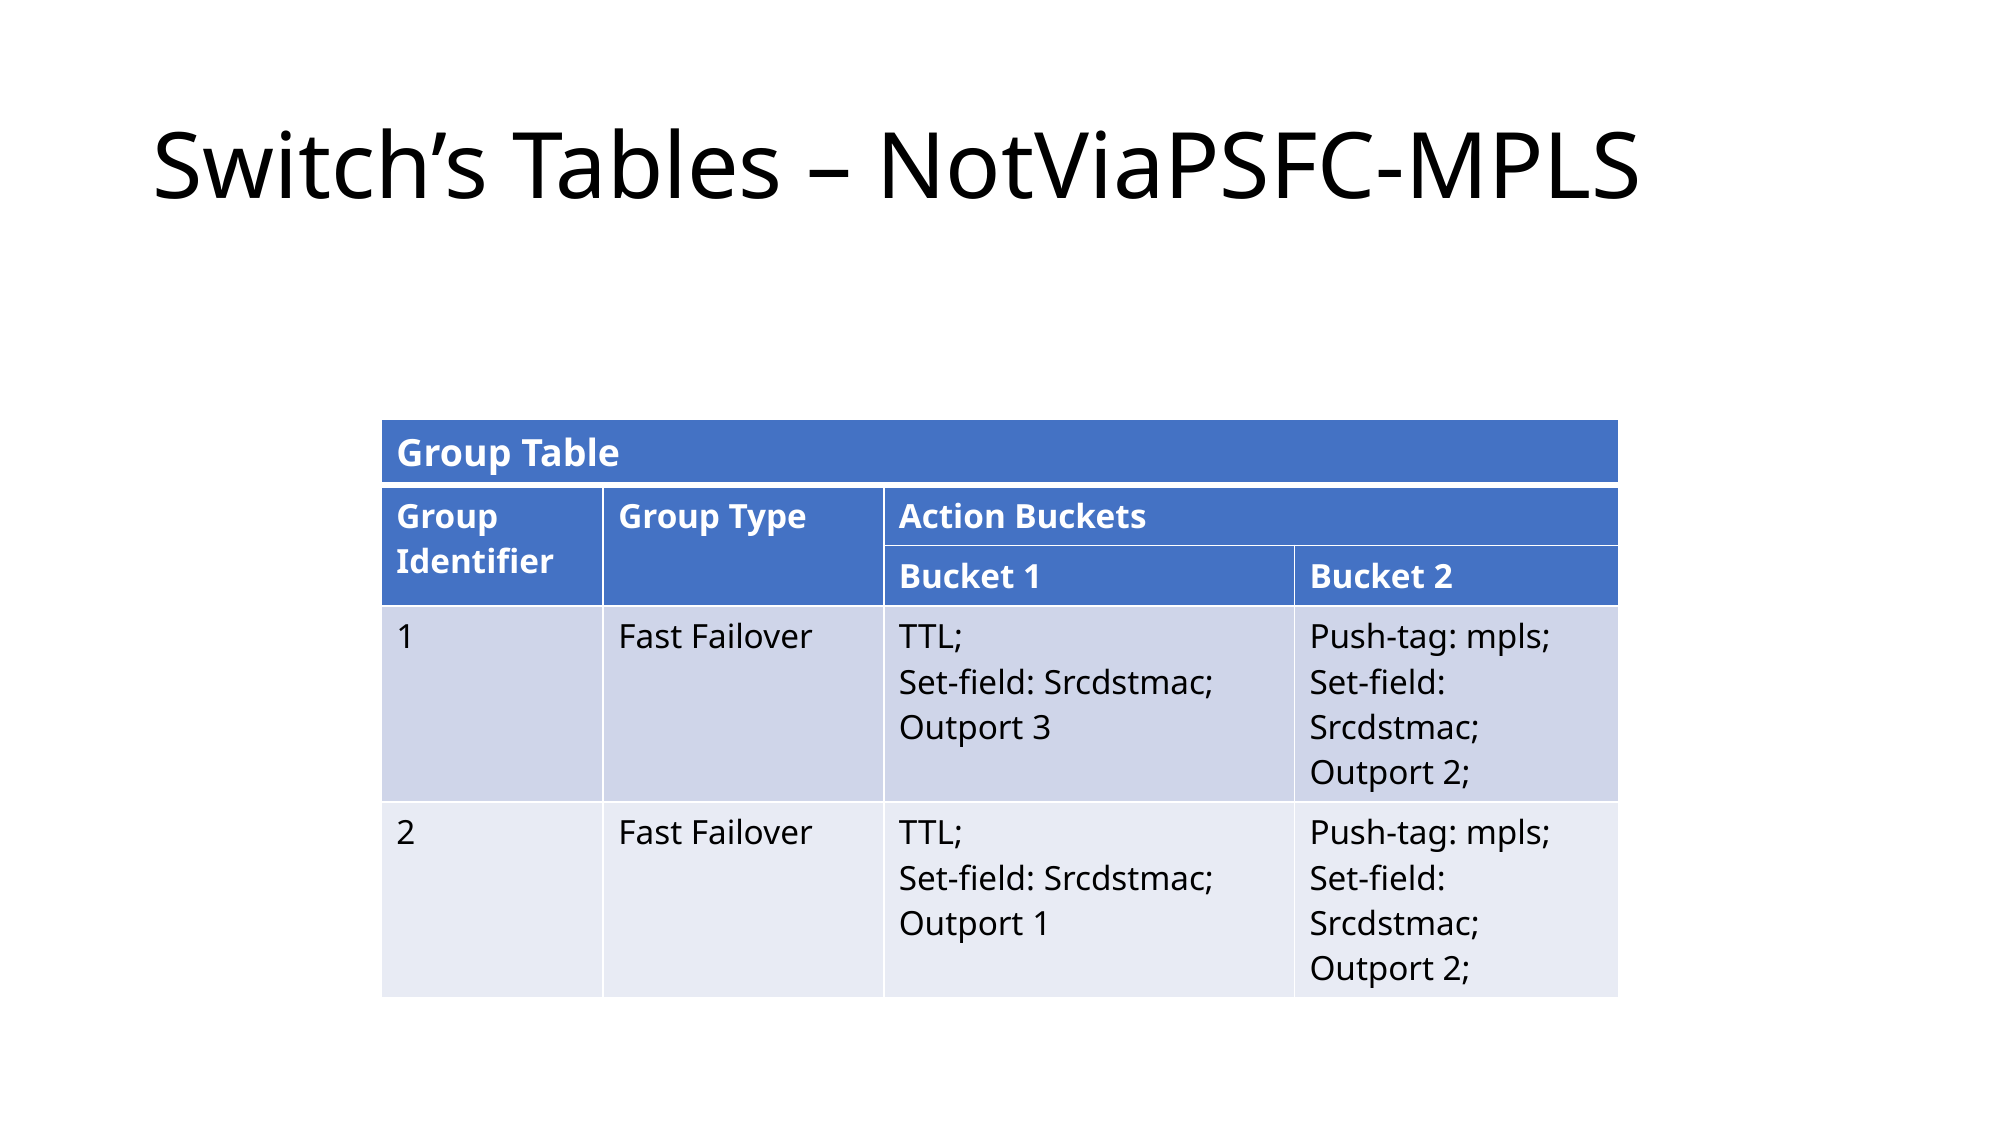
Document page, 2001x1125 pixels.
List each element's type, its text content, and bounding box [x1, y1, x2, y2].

table_cell Bucket 2 [1295, 546, 1618, 605]
table_cell Fast Failover [604, 803, 883, 997]
table_cell Push-tag: mpls; Set-field: Srcdstmac; Outport 2; [1295, 607, 1618, 801]
table_cell Action Buckets [885, 488, 1618, 545]
table_cell TTL; Set-field: Srcdstmac; Outport 3 [885, 607, 1294, 801]
table_cell Group Type [604, 488, 883, 605]
table_cell 2 [382, 803, 602, 997]
table_cell 1 [382, 607, 602, 801]
table_cell Fast Failover [604, 607, 883, 801]
table_cell Push-tag: mpls; Set-field: Srcdstmac; Outport 2; [1295, 803, 1618, 997]
table_header Group Table [382, 420, 1618, 482]
title Switch’s Tables – NotViaPSFC-MPLS [137, 59, 1863, 278]
table_cell Group Identifier [382, 488, 602, 605]
table_cell Bucket 1 [885, 546, 1294, 605]
table_cell TTL; Set-field: Srcdstmac; Outport 1 [885, 803, 1294, 997]
